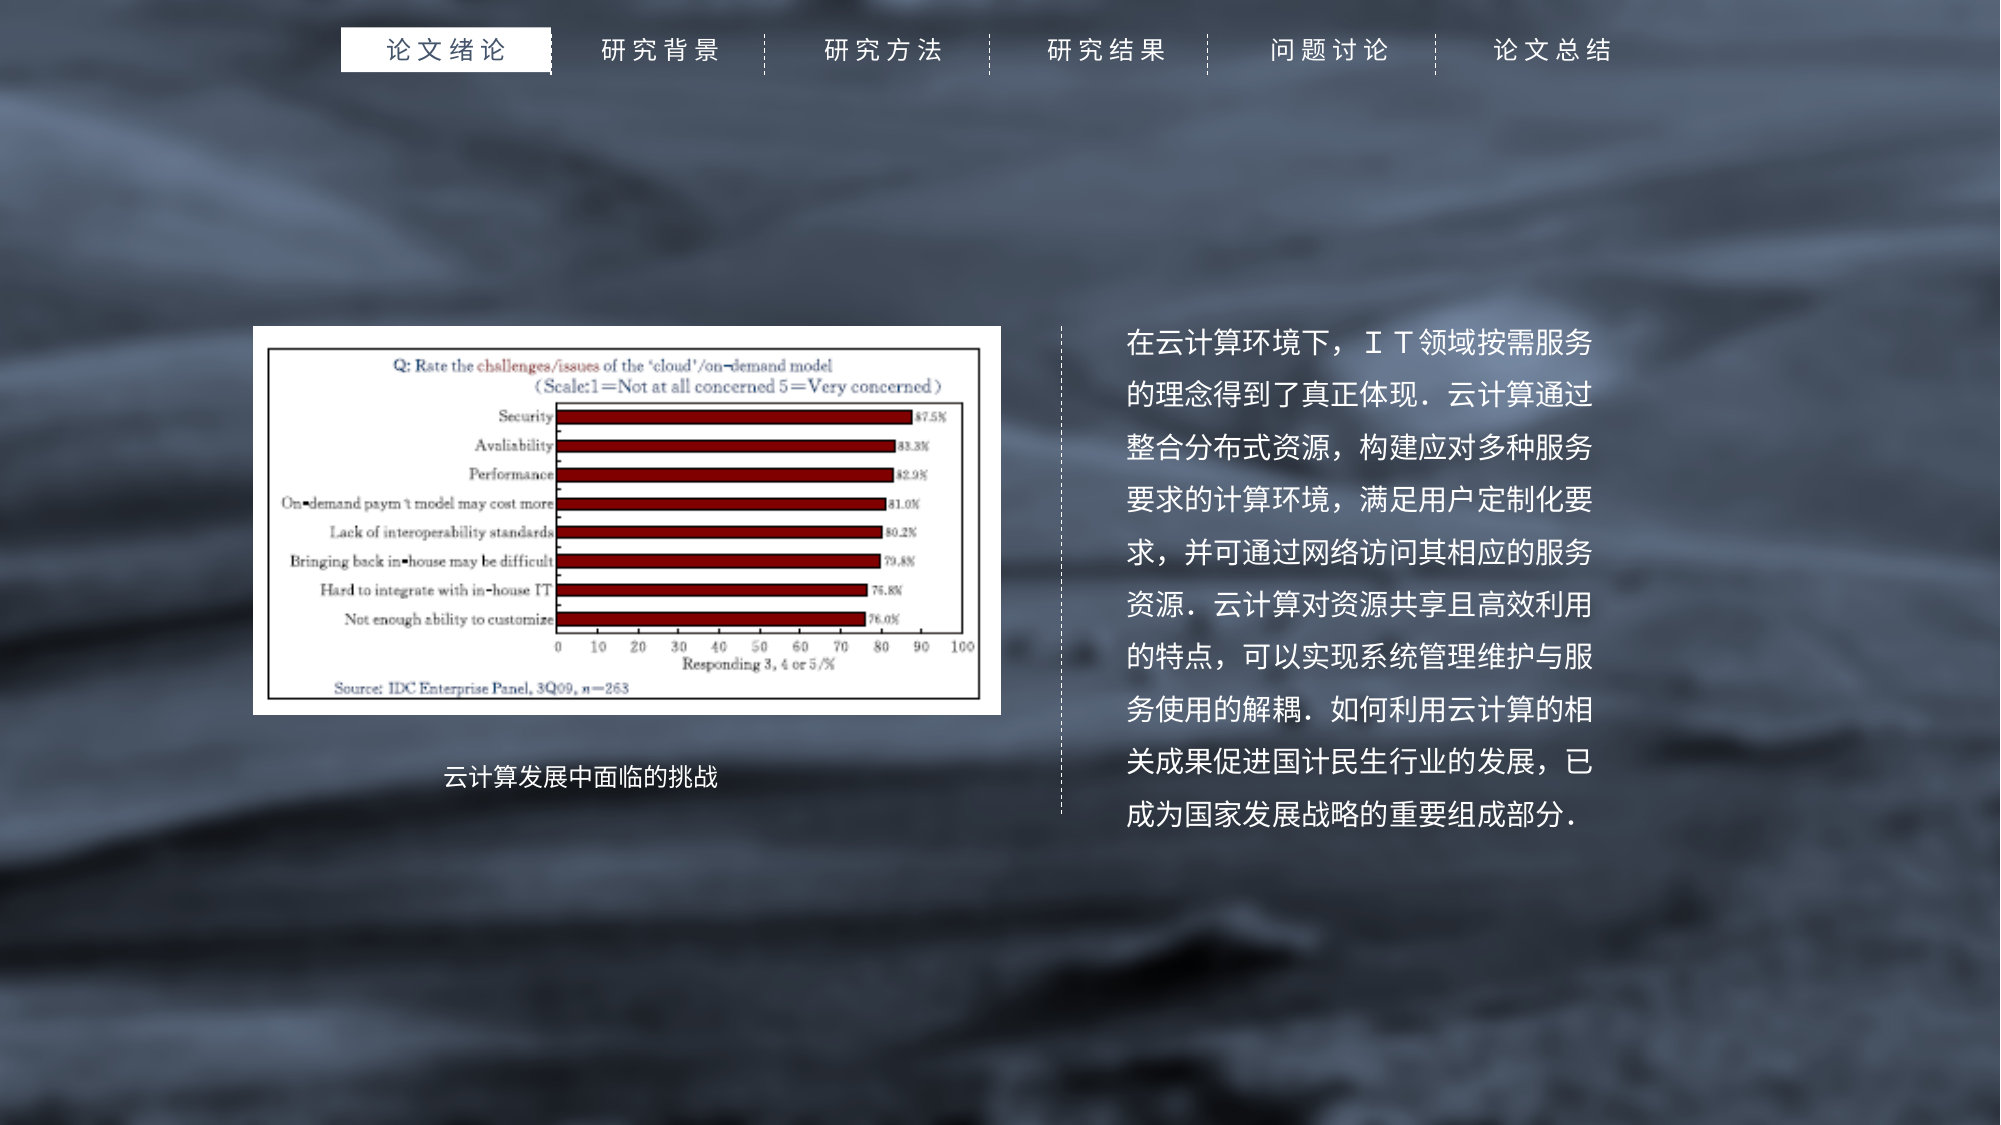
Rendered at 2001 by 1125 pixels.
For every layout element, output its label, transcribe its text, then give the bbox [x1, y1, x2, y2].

text_box 研究背景 [554, 27, 767, 73]
picture [253, 326, 1001, 715]
text_box 问题讨论 [1223, 27, 1436, 73]
text_box 在云计算环境下，ＩＴ领域按需服务的理念得到了真正体现．云计算通过整合分布式资源，构建应对多种服务要求的计算环境，满足用户定制化要求，并可通过网络访问其相应的服务资源．云计算对资源共享且高效利用的特点，可以实现系统管理维护与服务使用的解耦．如何利用云计算的相关成果促进国计民生行业的发展，已成为国家发展战略的重要组成部分． [1111, 299, 1636, 839]
text_box 论文绪论 [341, 27, 551, 73]
text_box 论文总结 [1446, 27, 1659, 73]
text_box 研究方法 [777, 27, 990, 73]
text_box 研究结果 [1000, 27, 1213, 73]
text_box 云计算发展中面临的挑战 [428, 744, 884, 799]
